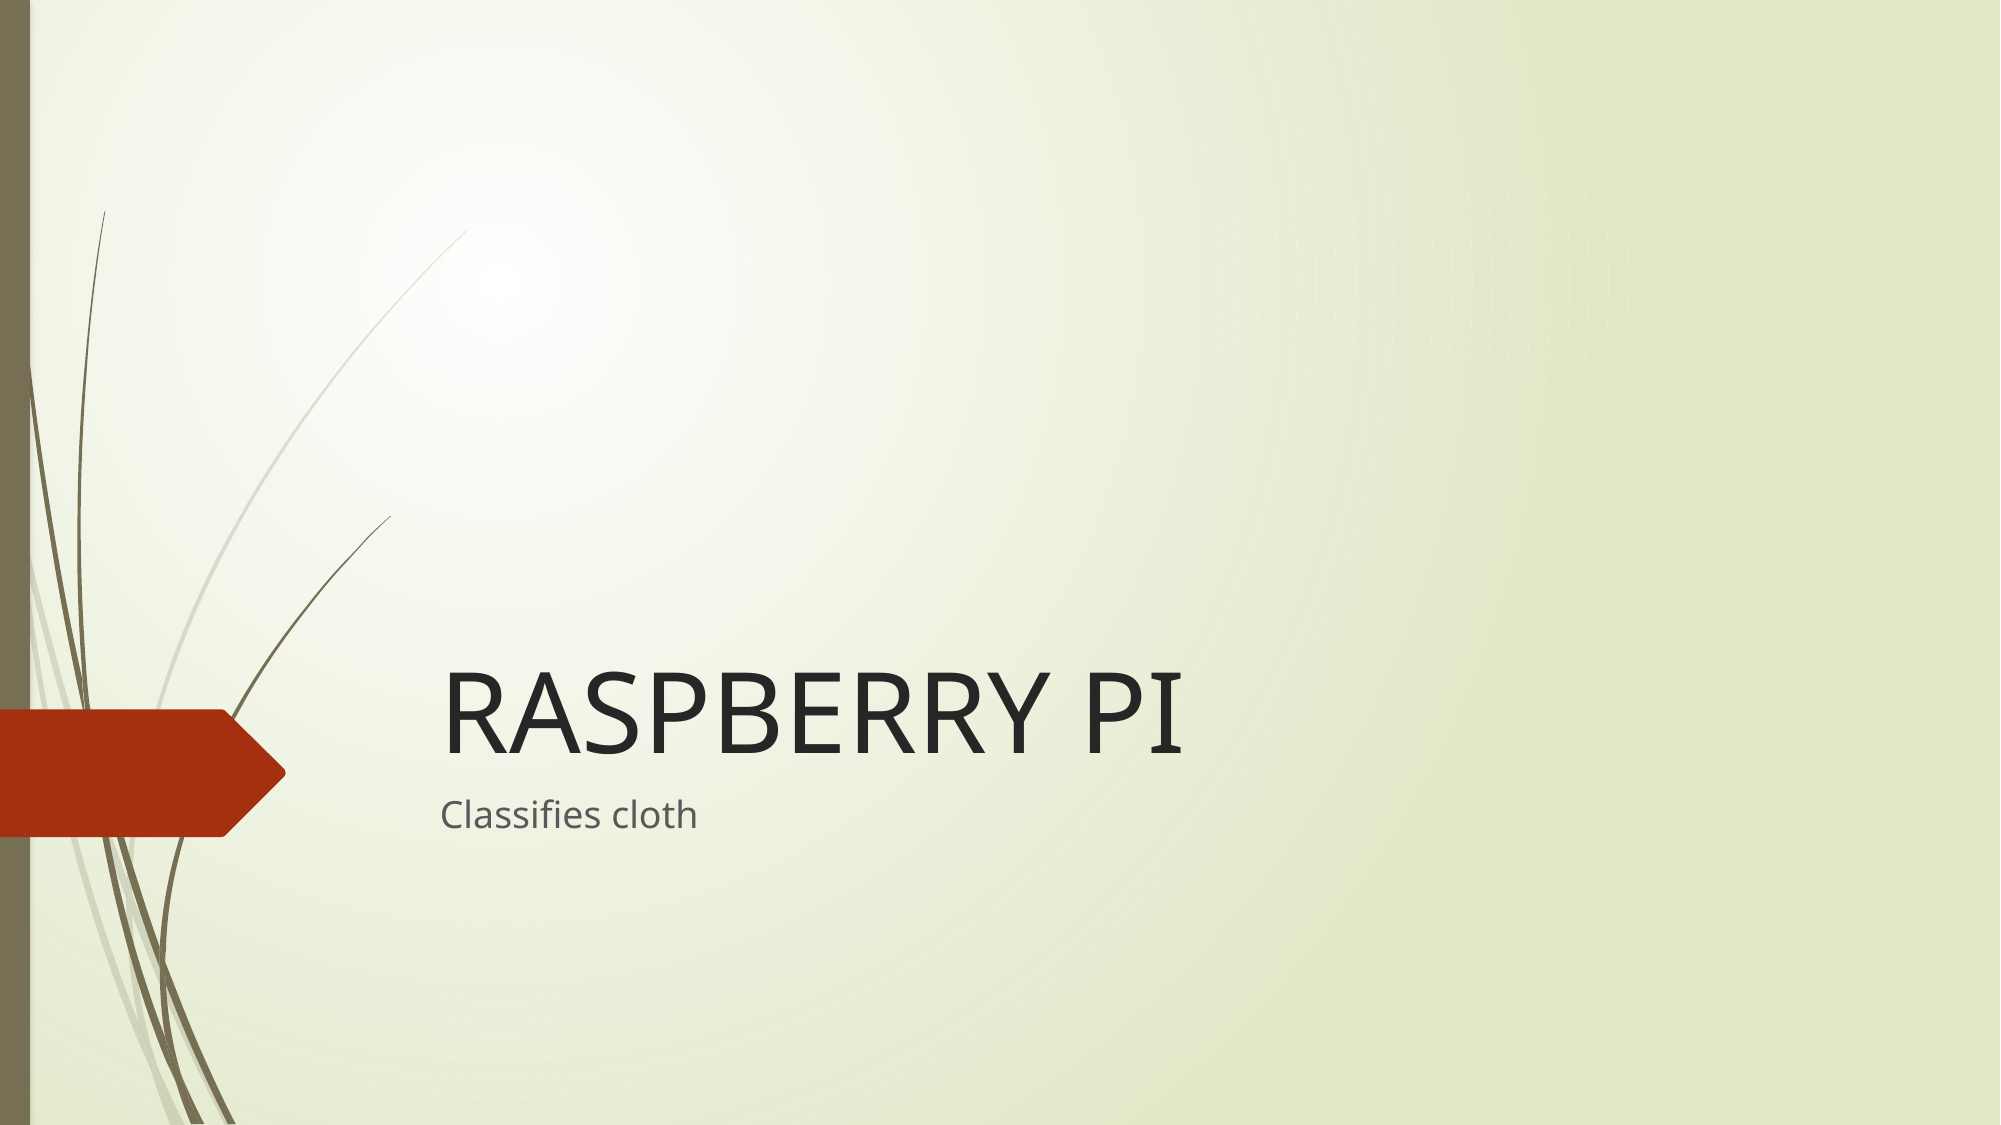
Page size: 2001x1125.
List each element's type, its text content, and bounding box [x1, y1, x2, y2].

title RASPBERRY PI [424, 412, 1888, 783]
subtitle Classifies cloth [424, 783, 1888, 969]
